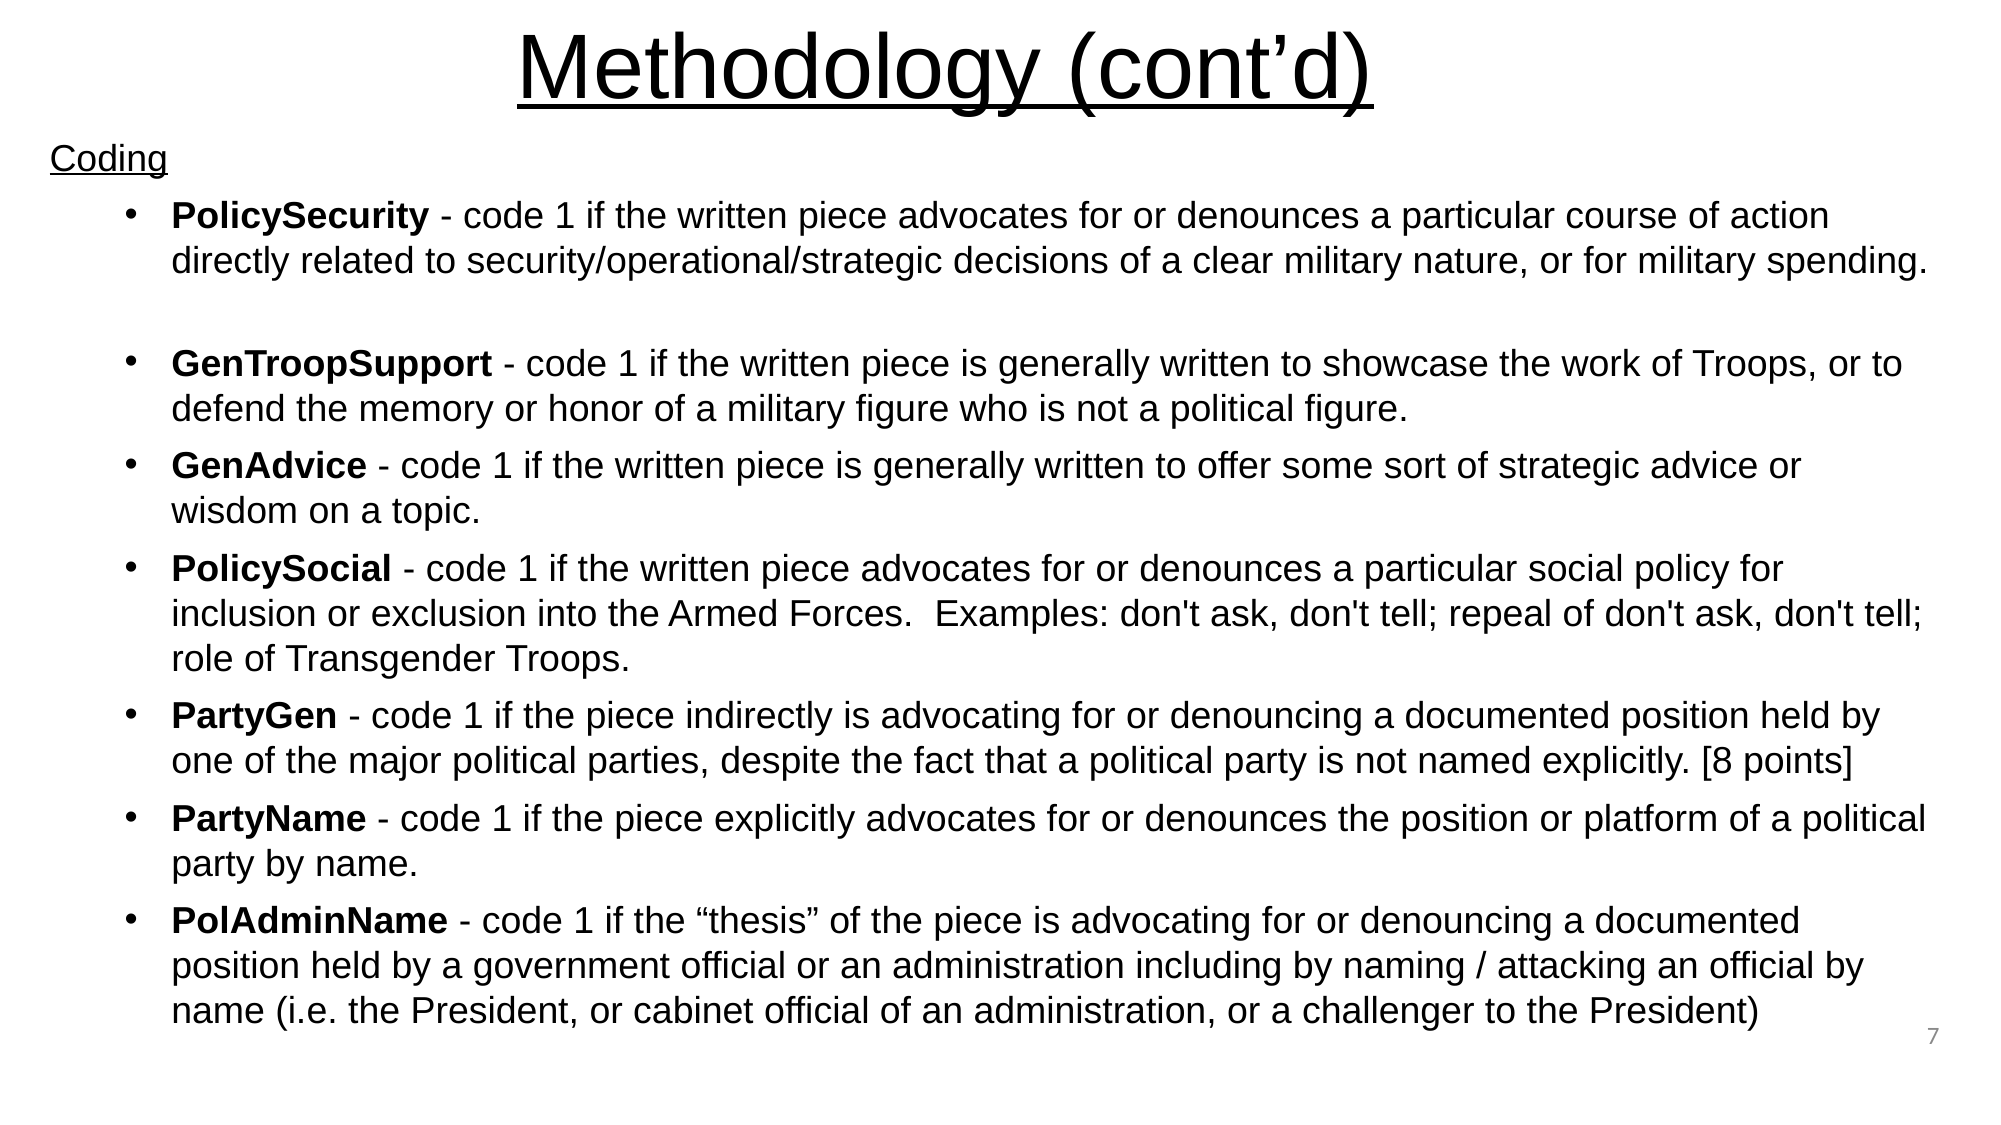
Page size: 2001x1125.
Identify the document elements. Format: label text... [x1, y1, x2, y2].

text_box Coding PolicySecurity - code 1 if the written piece advocates for or denounces a particular course of action directly related to security/operational/strategic decisions of a clear military nature, or for military spending. GenTroopSupport - code 1 if the written piece is generally written to showcase the work of Troops, or to defend the memory or honor of a military figure who is not a political figure. GenAdvice - code 1 if the written piece is generally written to offer some sort of strategic advice or wisdom on a topic. PolicySocial - code 1 if the written piece advocates for or denounces a particular social policy for inclusion or exclusion into the Armed Forces. Examples: don't ask, don't tell; repeal of don't ask, don't tell; role of Transgender Troops. PartyGen - code 1 if the piece indirectly is advocating for or denouncing a documented position held by one of the major political parties, despite the fact that a political party is not named explicitly. [8 points] PartyName - code 1 if the piece explicitly advocates for or denounces the position or platform of a political party by name. PolAdminName - code 1 if the “thesis” of the piece is advocating for or denouncing a documented position held by a government official or an administration including by naming / attacking an official by name (i.e. the President, or cabinet official of an administration, or a challenger to the President) [34, 126, 1955, 1097]
text_box Methodology (cont’d) [502, 0, 1568, 125]
